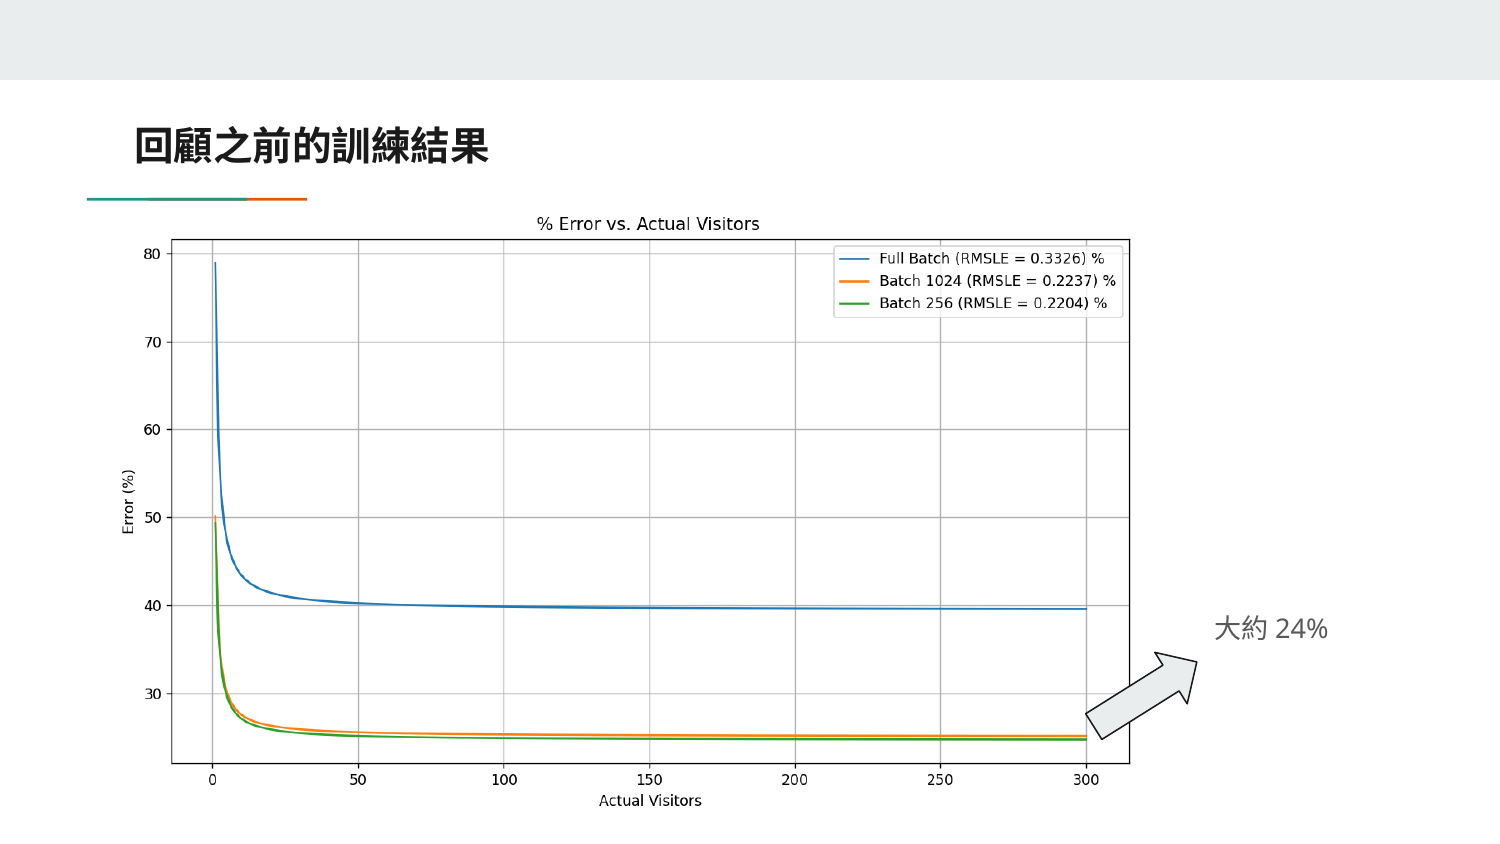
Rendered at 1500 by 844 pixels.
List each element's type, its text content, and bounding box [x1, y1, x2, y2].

text_box [1143, 652, 1197, 714]
text_box 大約24% [1199, 596, 1474, 660]
picture [113, 204, 1138, 812]
title 回顧之前的訓練結果 [119, 99, 1381, 188]
